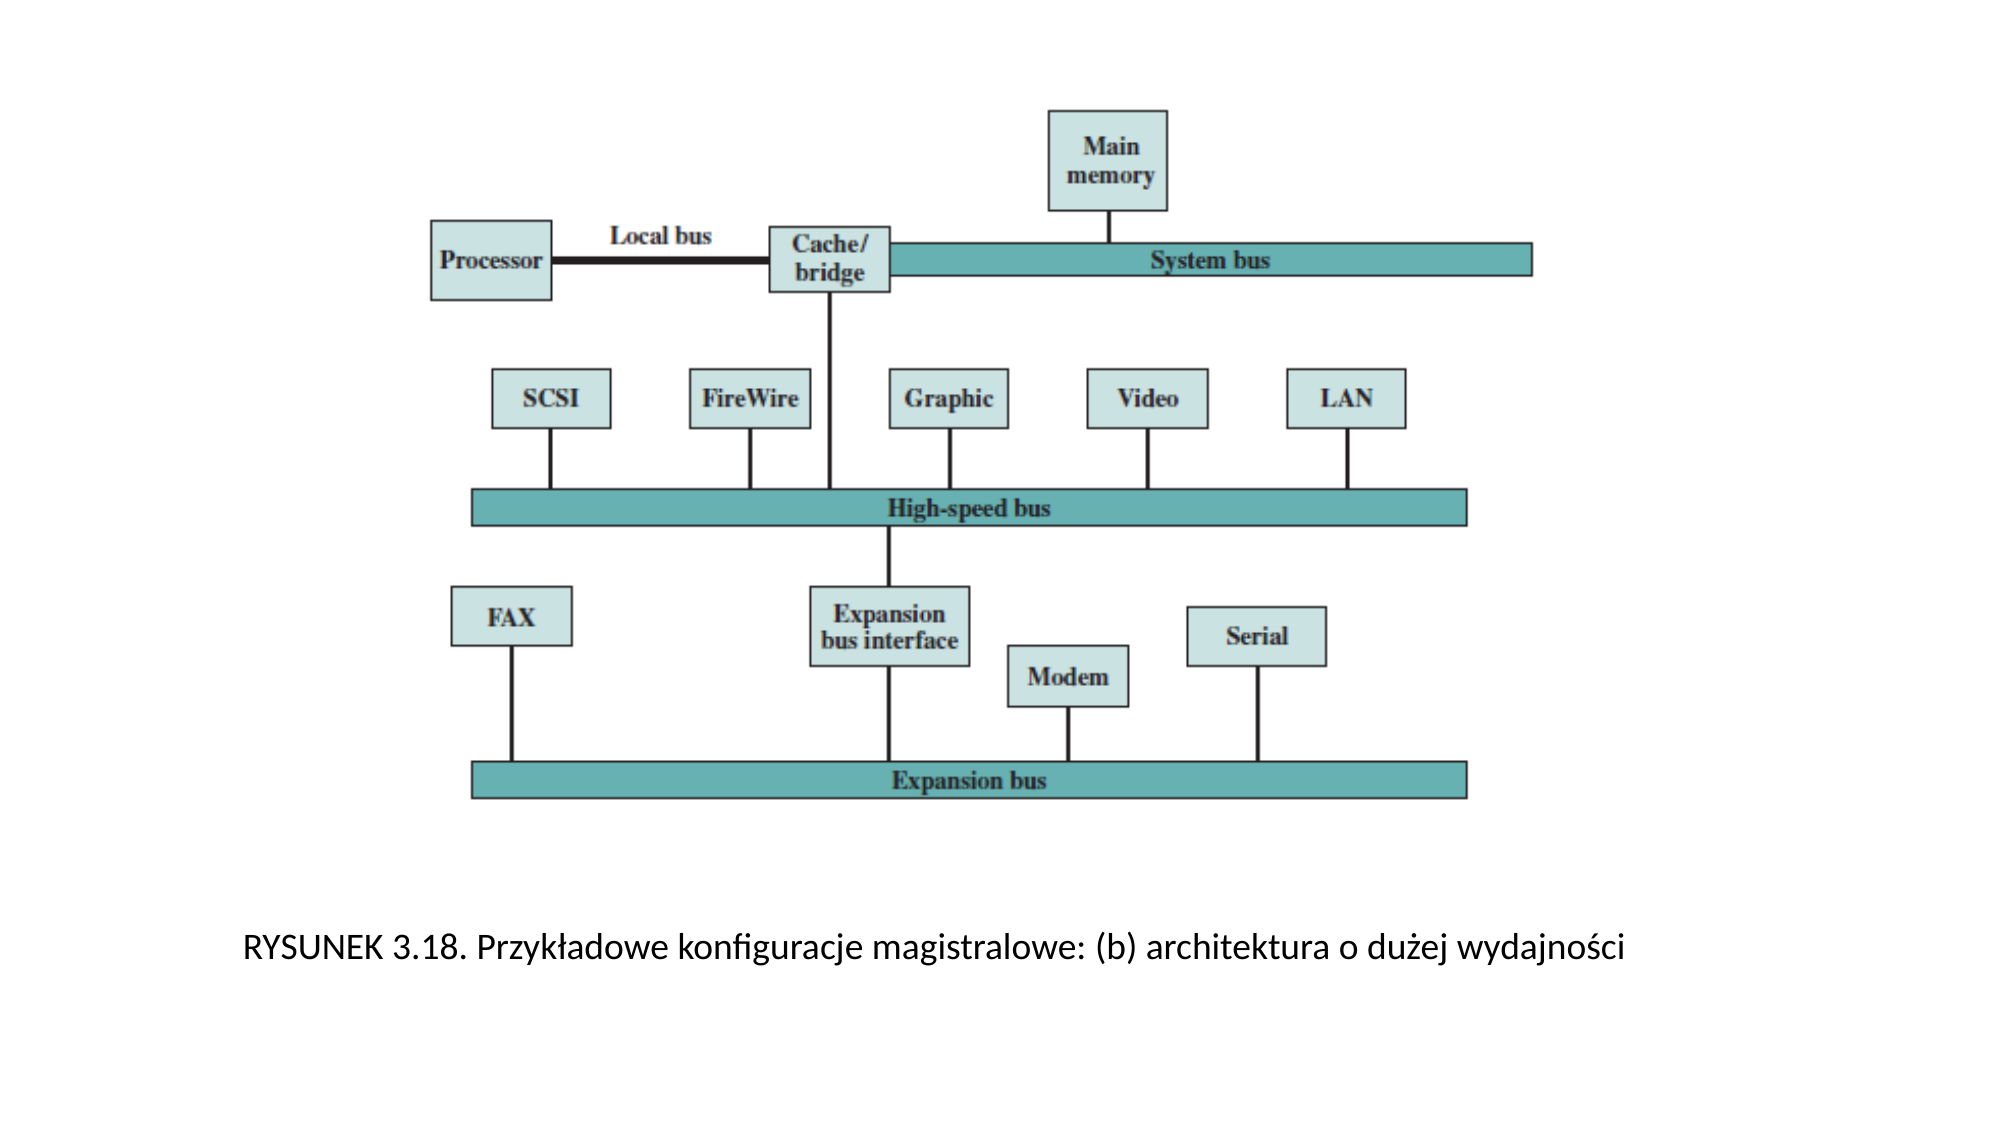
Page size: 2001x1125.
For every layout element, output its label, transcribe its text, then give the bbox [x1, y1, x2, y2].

picture [392, 78, 1558, 816]
text_box RYSUNEK 3.18. Przykładowe konfiguracje magistralowe: (b) architektura o dużej wydajności [228, 914, 1691, 975]
